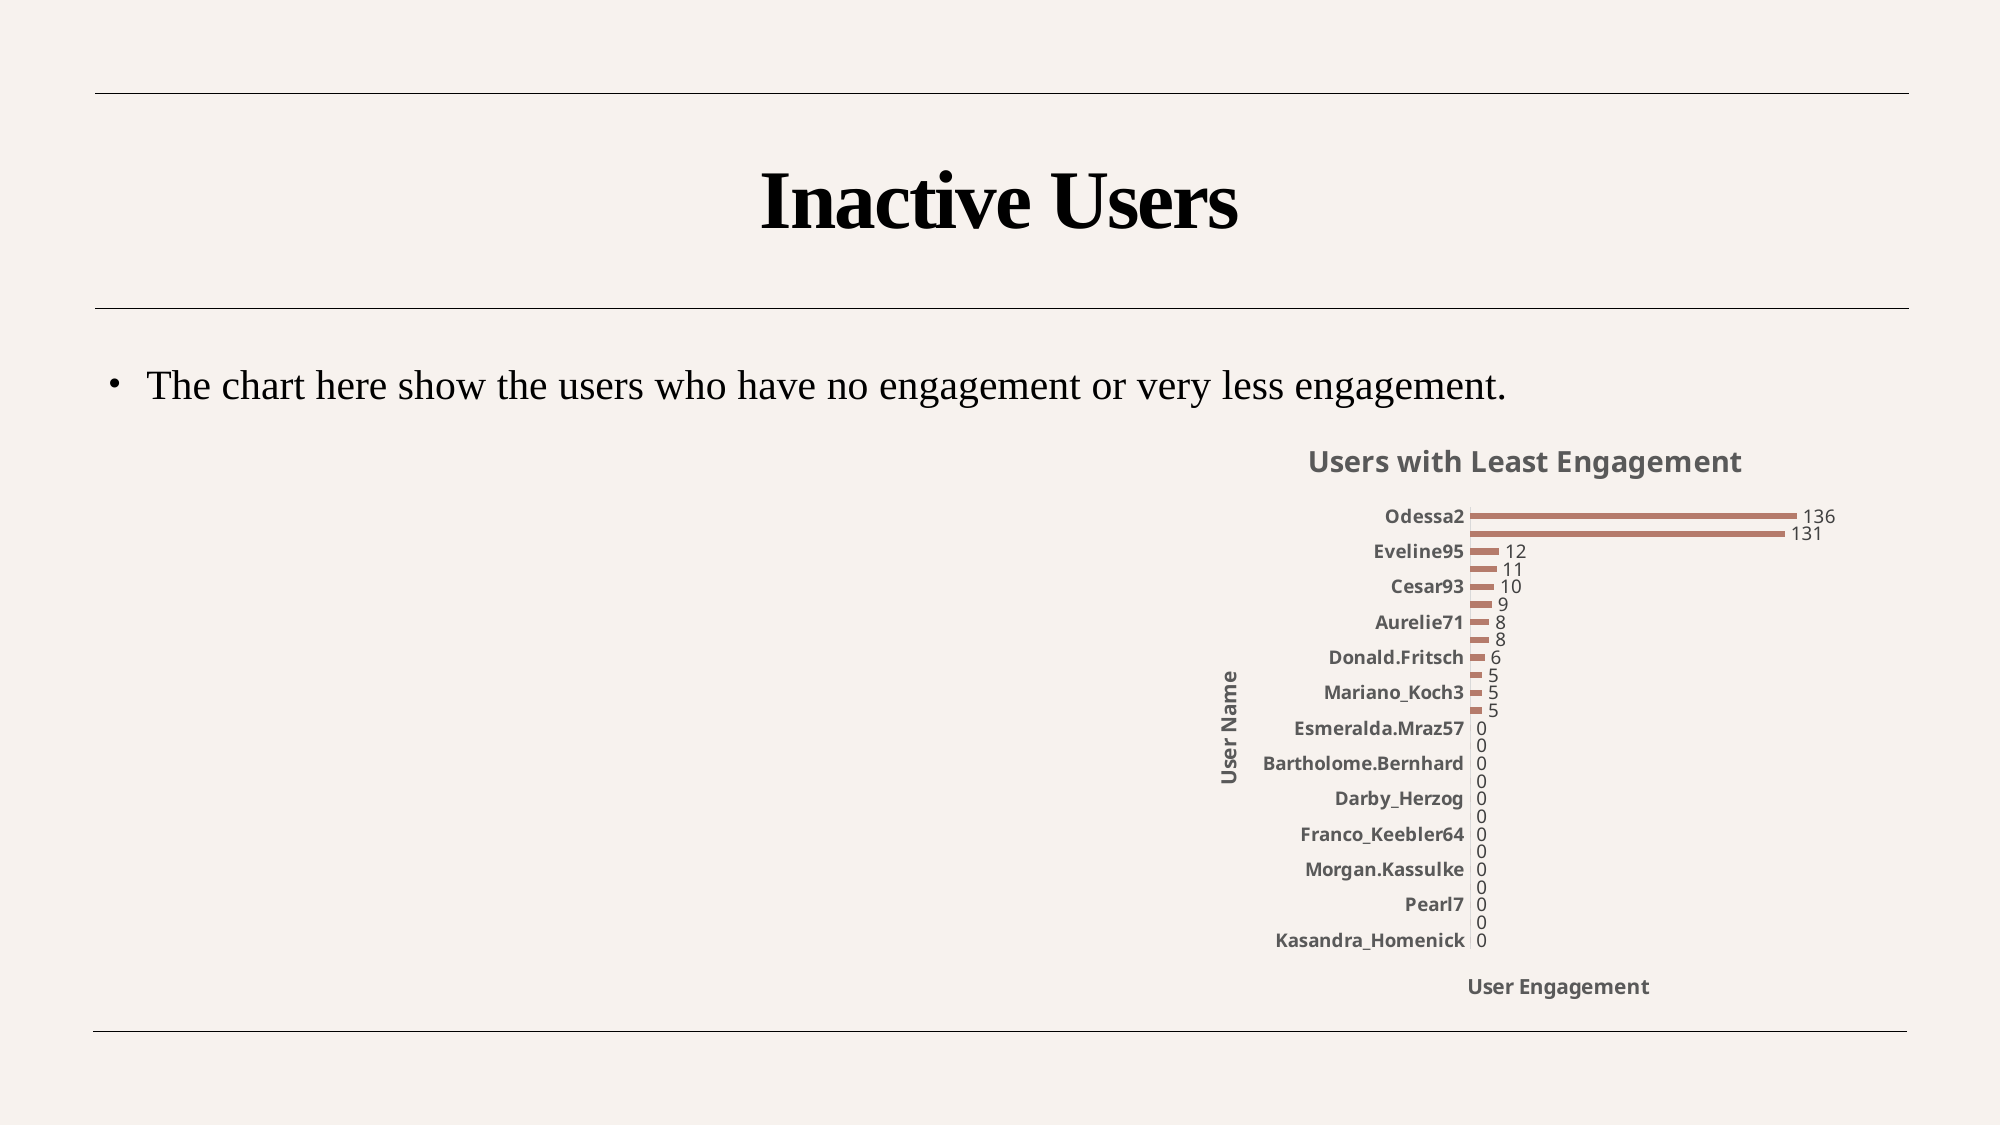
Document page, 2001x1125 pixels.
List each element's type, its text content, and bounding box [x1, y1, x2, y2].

title Inactive Users [93, 113, 1907, 291]
chart [1181, 412, 1869, 1032]
list The chart here show the users who have no engagement or very less engagement. [93, 340, 1908, 983]
